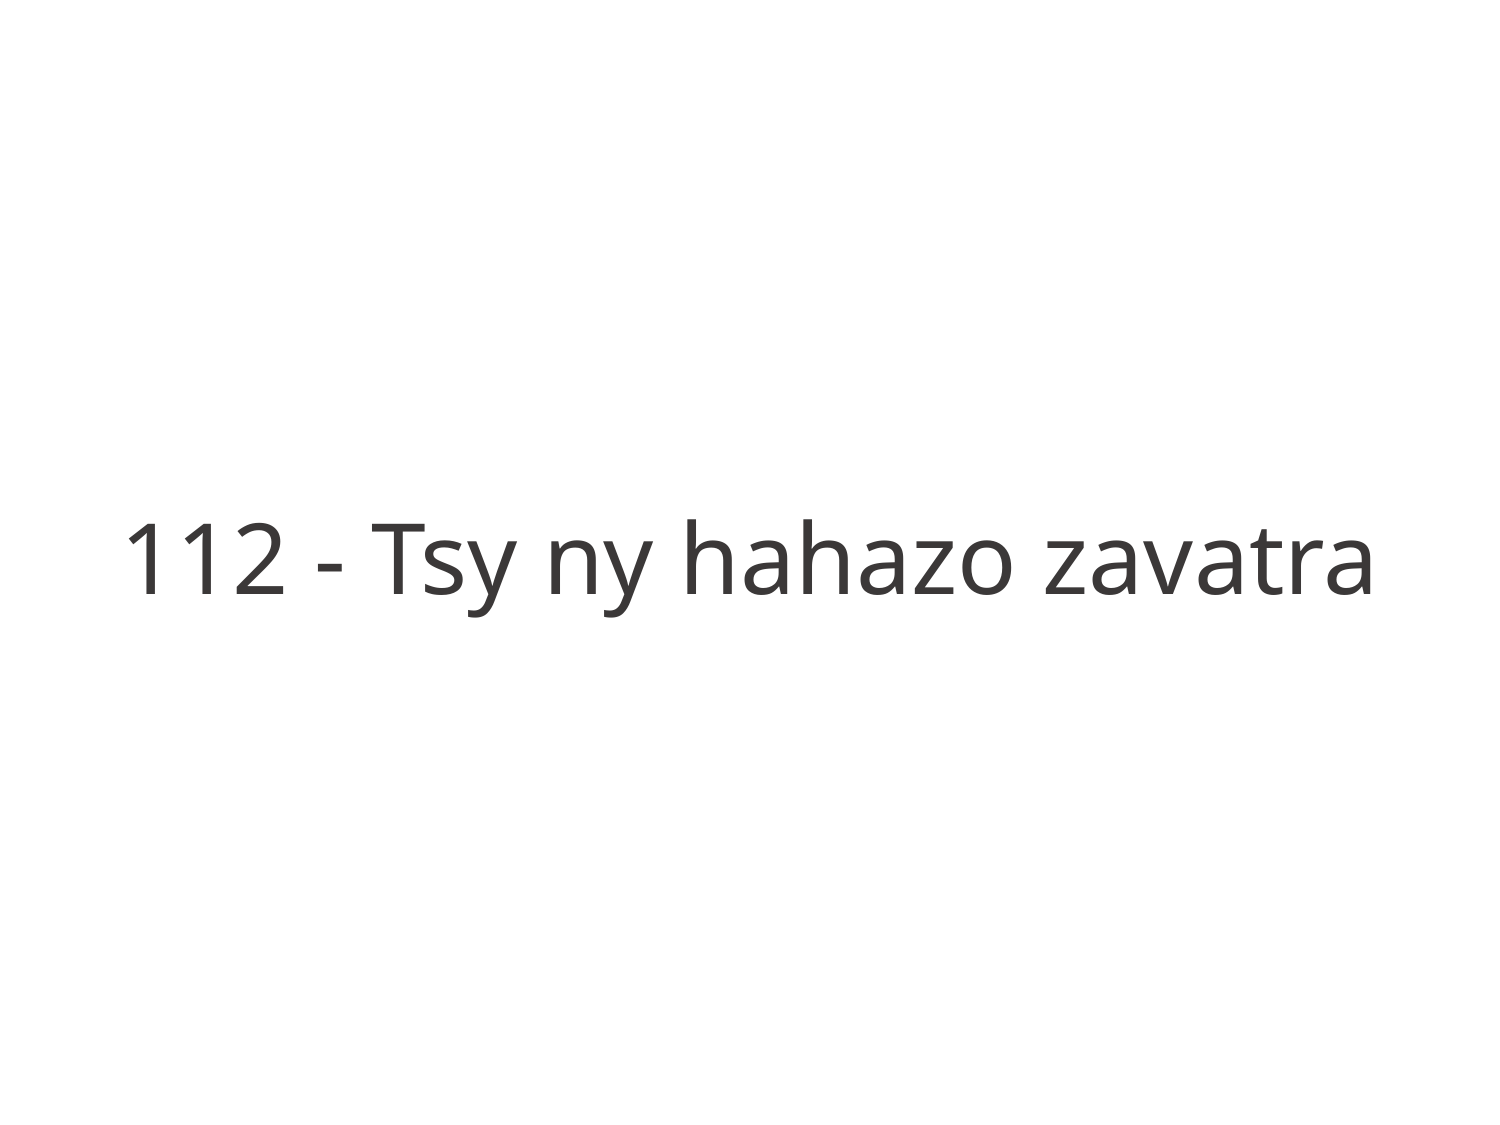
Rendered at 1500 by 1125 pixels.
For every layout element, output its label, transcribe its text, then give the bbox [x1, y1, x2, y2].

title 112 - Tsy ny hahazo zavatra [103, 453, 1397, 672]
